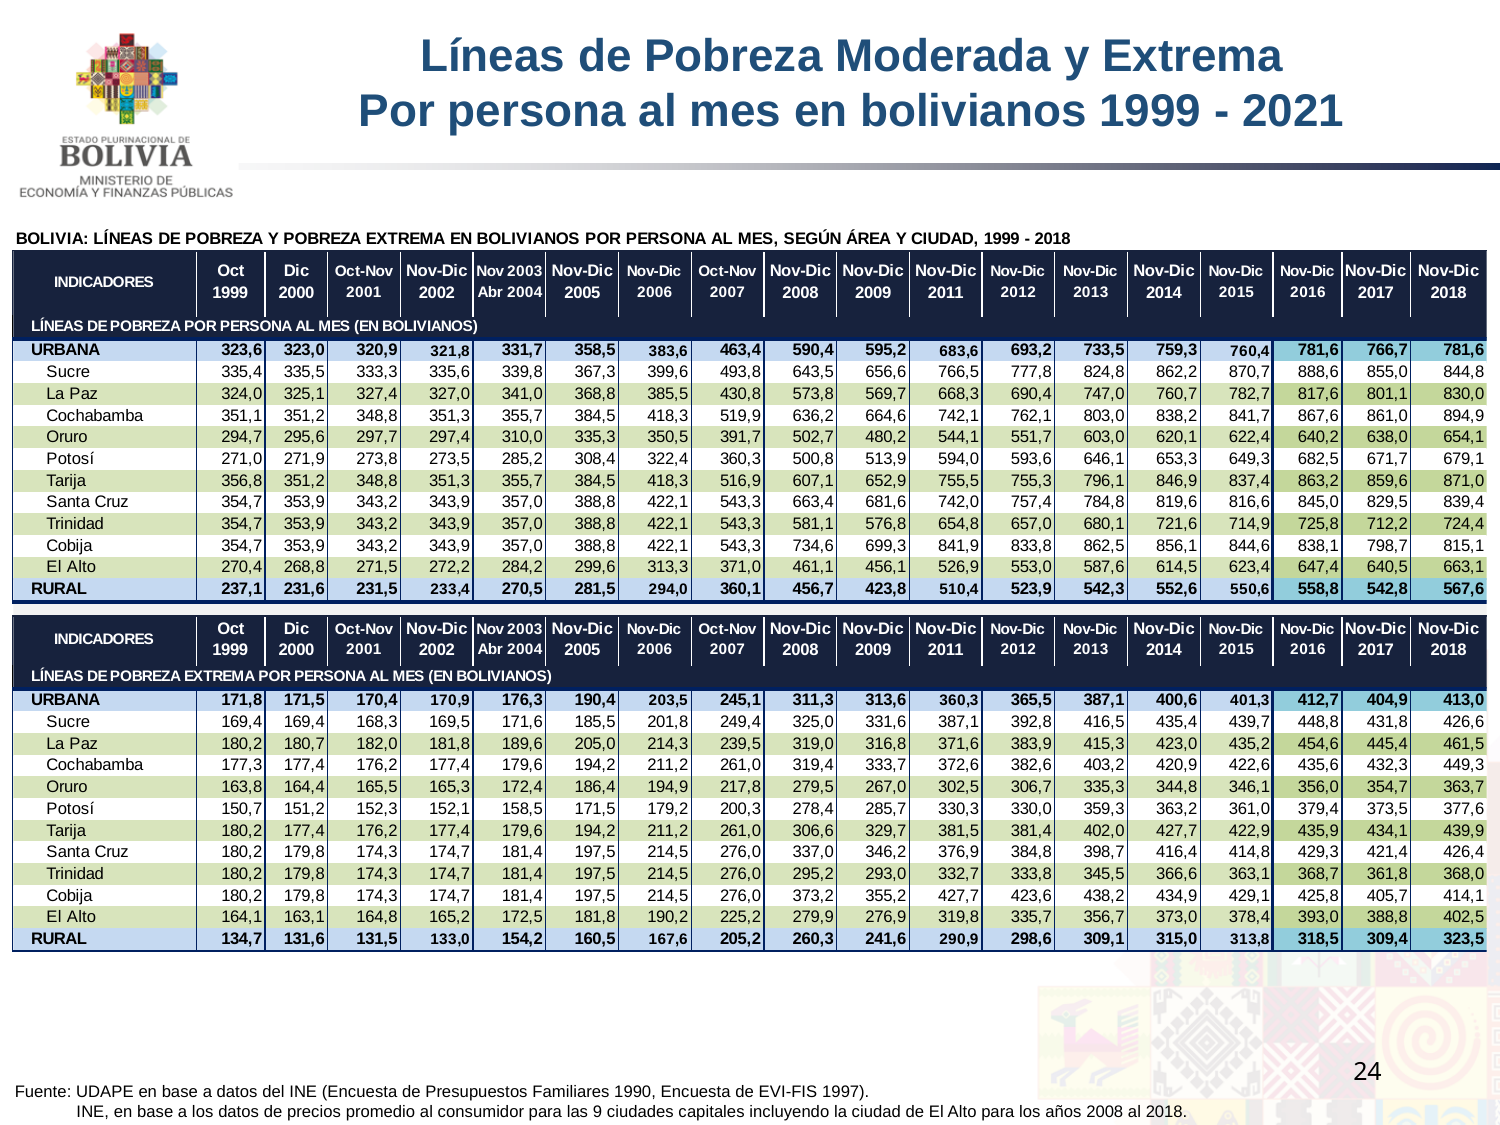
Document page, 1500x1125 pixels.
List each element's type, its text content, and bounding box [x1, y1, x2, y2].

slide_number 24 [1059, 1042, 1397, 1103]
text_box Fuente: UDAPE en base a datos del INE (Encuesta de Presupuestos Familiares 1990, Encuesta de EVI-FIS 1997). INE, en base a los datos de precios promedio al consumidor para las 9 ciudades capitales incluyendo la ciudad de El Alto para los años 2008 al 2018. [0, 1073, 1312, 1125]
picture [0, 0, 1500, 1125]
text_box Líneas de Pobreza Moderada y Extrema Por persona al mes en bolivianos 1999 - 2021 [203, 7, 1500, 155]
